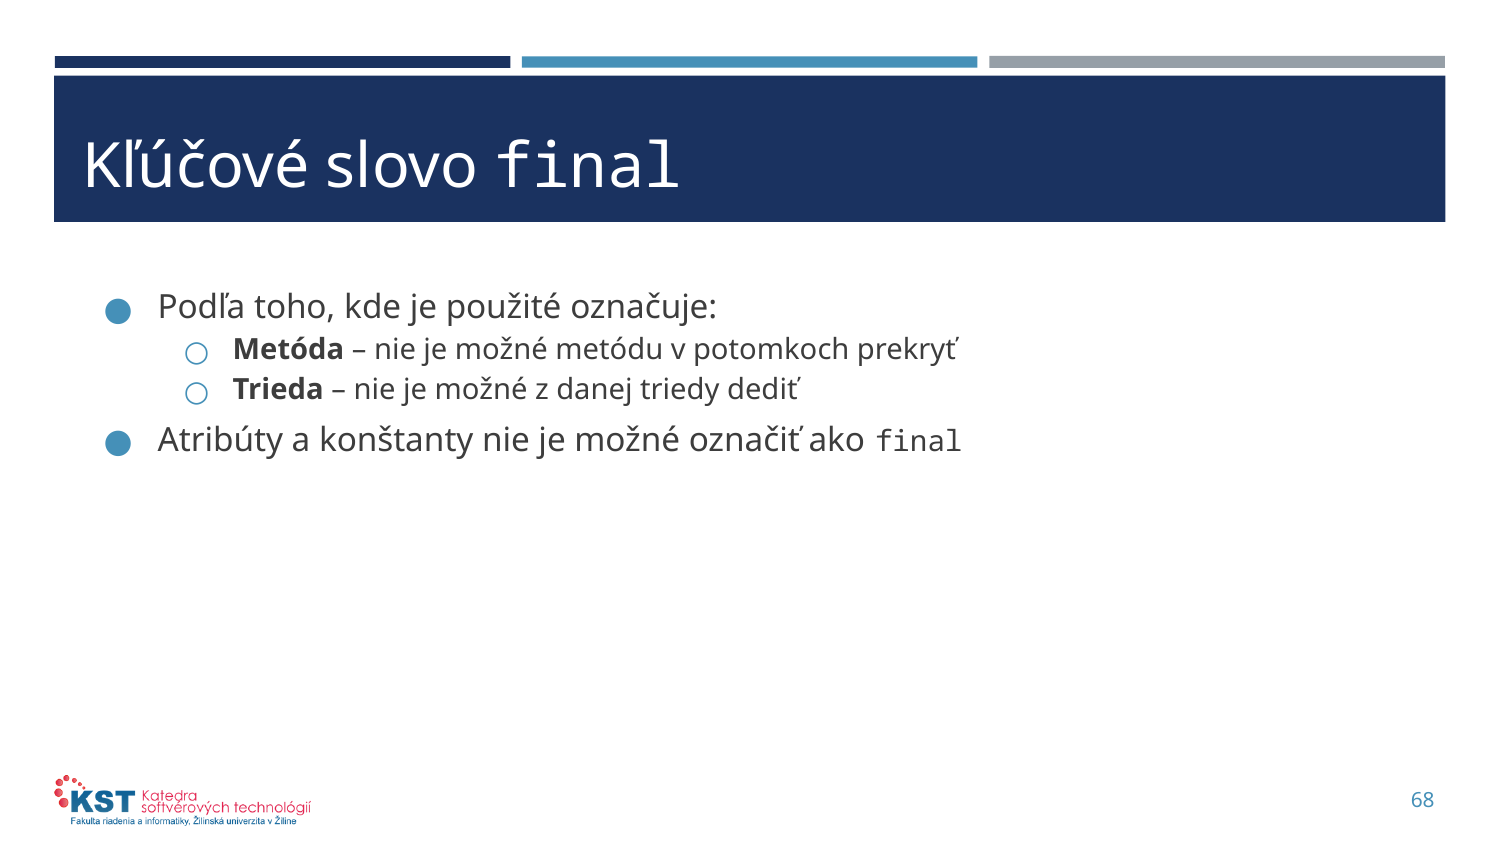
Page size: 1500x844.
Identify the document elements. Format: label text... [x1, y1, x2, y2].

title Kľúčové slovo final [71, 86, 1429, 212]
picture [54, 775, 311, 826]
list Podľa toho, kde je použité označuje: Metóda – nie je možné metódu v potomkoch prekryť Trieda – nie je možné z danej triedy dediť Atribúty a konštanty nie je možné označiť ako final [71, 268, 1429, 721]
slide_number 68 [1394, 777, 1446, 823]
